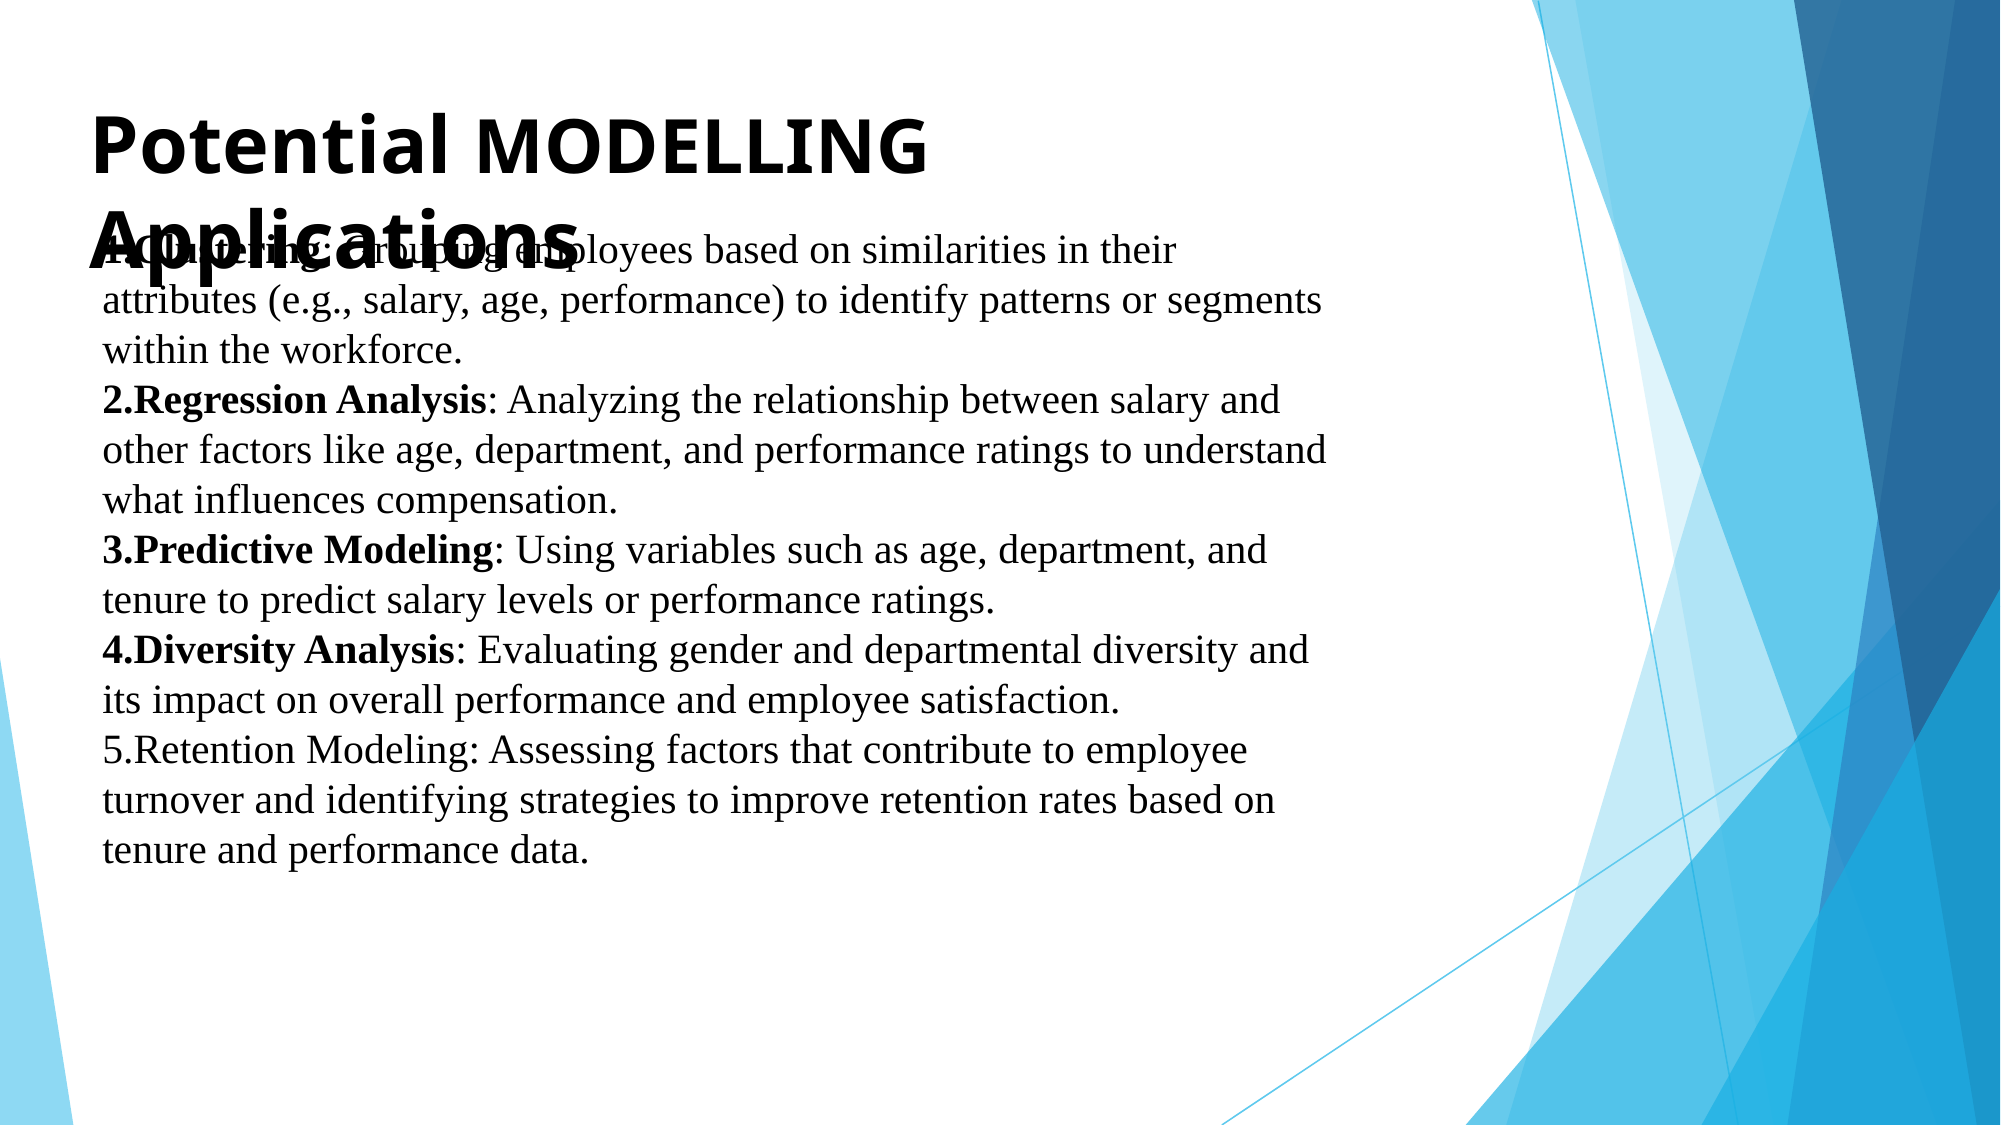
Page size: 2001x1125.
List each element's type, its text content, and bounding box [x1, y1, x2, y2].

text_box Potential MODELLING Applications [75, 87, 1375, 293]
text_box Clustering: Grouping employees based on similarities in their attributes (e.g., salary, age, performance) to identify patterns or segments within the workforce. Regression Analysis: Analyzing the relationship between salary and other factors like age, department, and performance ratings to understand what influences compensation. Predictive Modeling: Using variables such as age, department, and tenure to predict salary levels or performance ratings. Diversity Analysis: Evaluating gender and departmental diversity and its impact on overall performance and employee satisfaction. Retention Modeling: Assessing factors that contribute to employee turnover and identifying strategies to improve retention rates based on tenure and performance data. [87, 214, 1350, 880]
